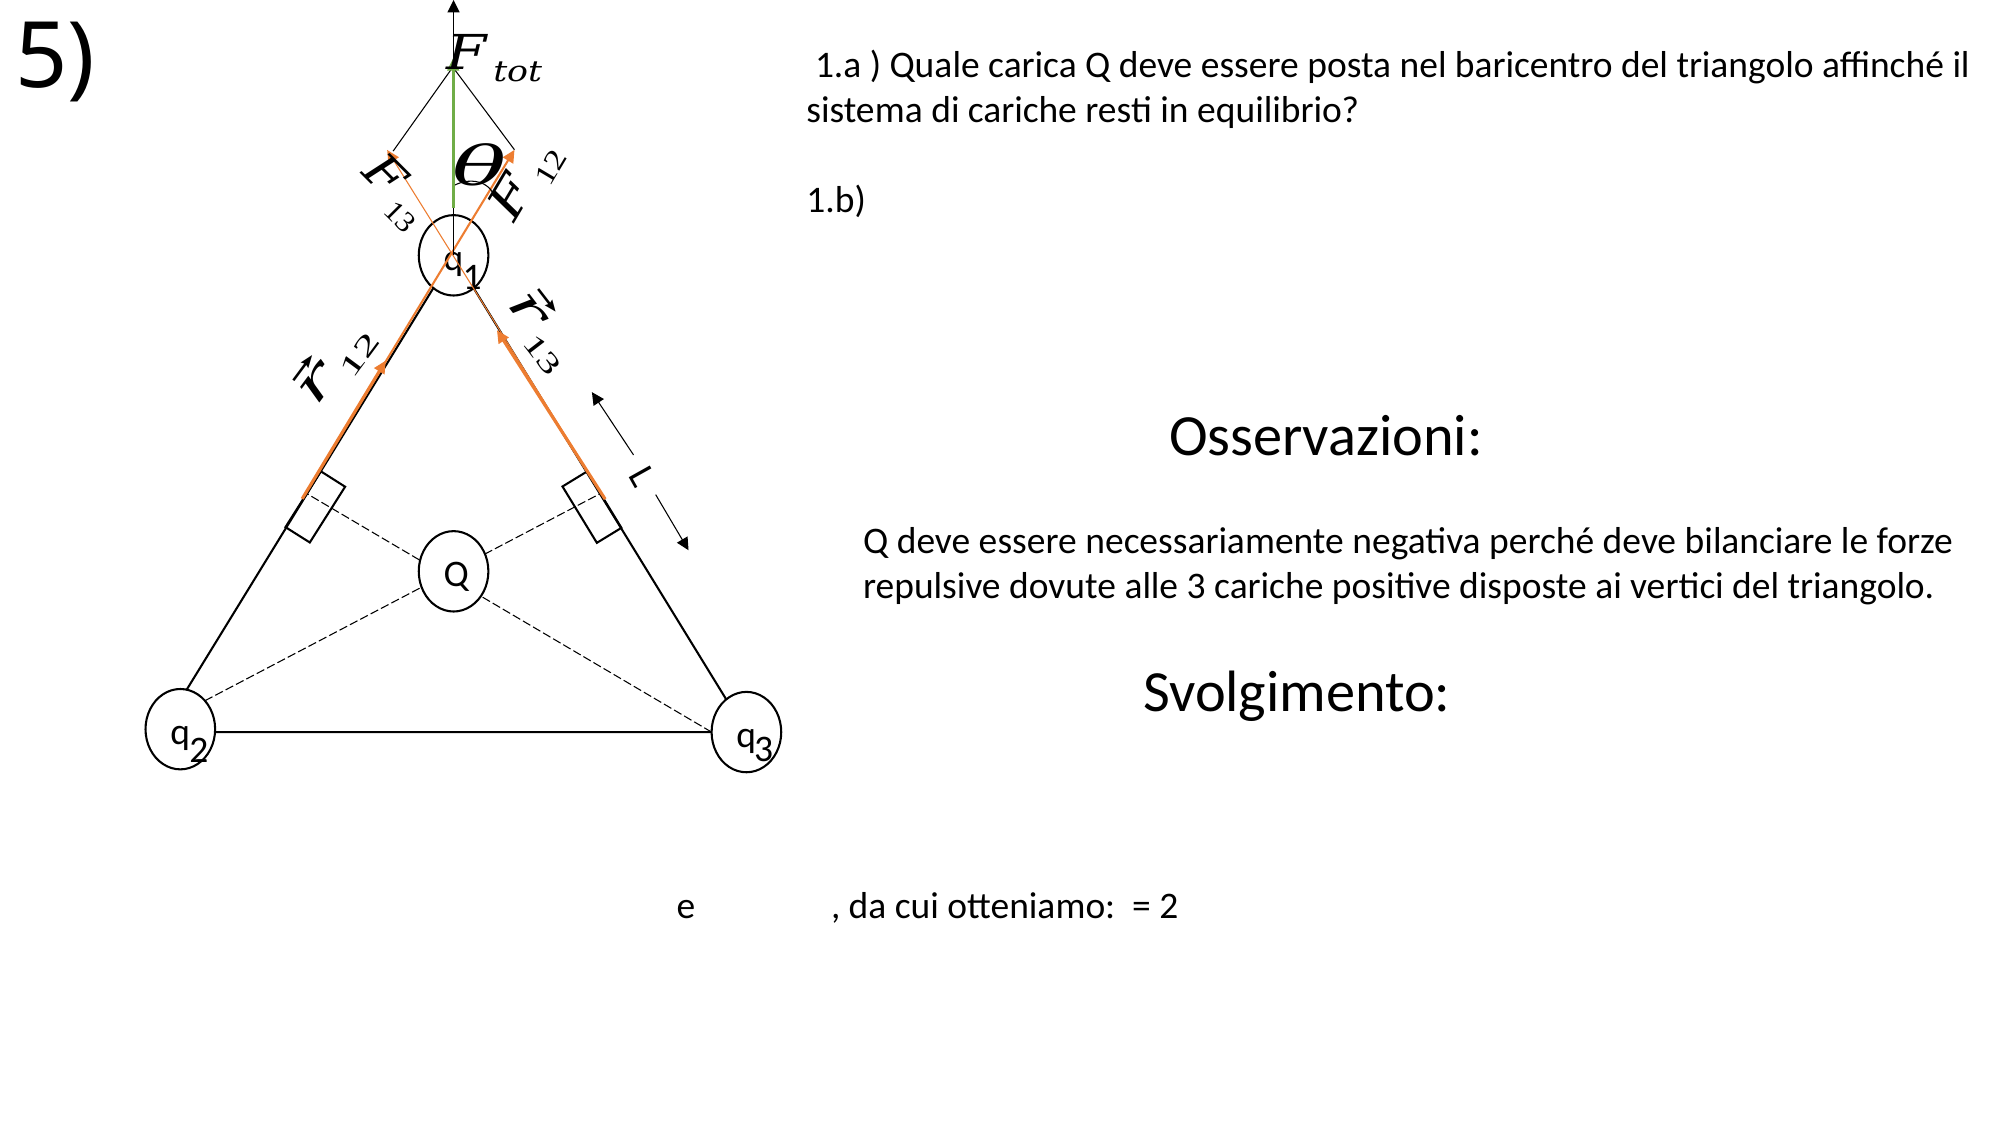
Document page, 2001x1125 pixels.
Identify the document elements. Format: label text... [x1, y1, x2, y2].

text_box [722, 690, 726, 701]
text_box [186, 659, 204, 697]
text_box L [607, 440, 682, 493]
text_box [208, 701, 719, 734]
text_box q [144, 687, 215, 770]
text_box 3 [739, 716, 789, 777]
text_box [454, 70, 515, 150]
text_box q [710, 690, 780, 773]
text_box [387, 149, 605, 500]
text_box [302, 149, 387, 500]
text_box Svolgimento: [1128, 646, 1479, 776]
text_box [605, 392, 633, 455]
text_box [393, 66, 453, 152]
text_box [204, 493, 307, 701]
text_box 2 [174, 717, 224, 778]
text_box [655, 495, 689, 551]
list Osservazioni: [1154, 397, 1561, 478]
title 5) [0, 0, 161, 167]
text_box [964, 26, 1701, 133]
text_box Q deve essere necessariamente negativa perché deve bilanciare le forze repulsive dovute alle 3 cariche positive disposte ai vertici del triangolo. [848, 508, 1991, 614]
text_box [307, 493, 722, 704]
